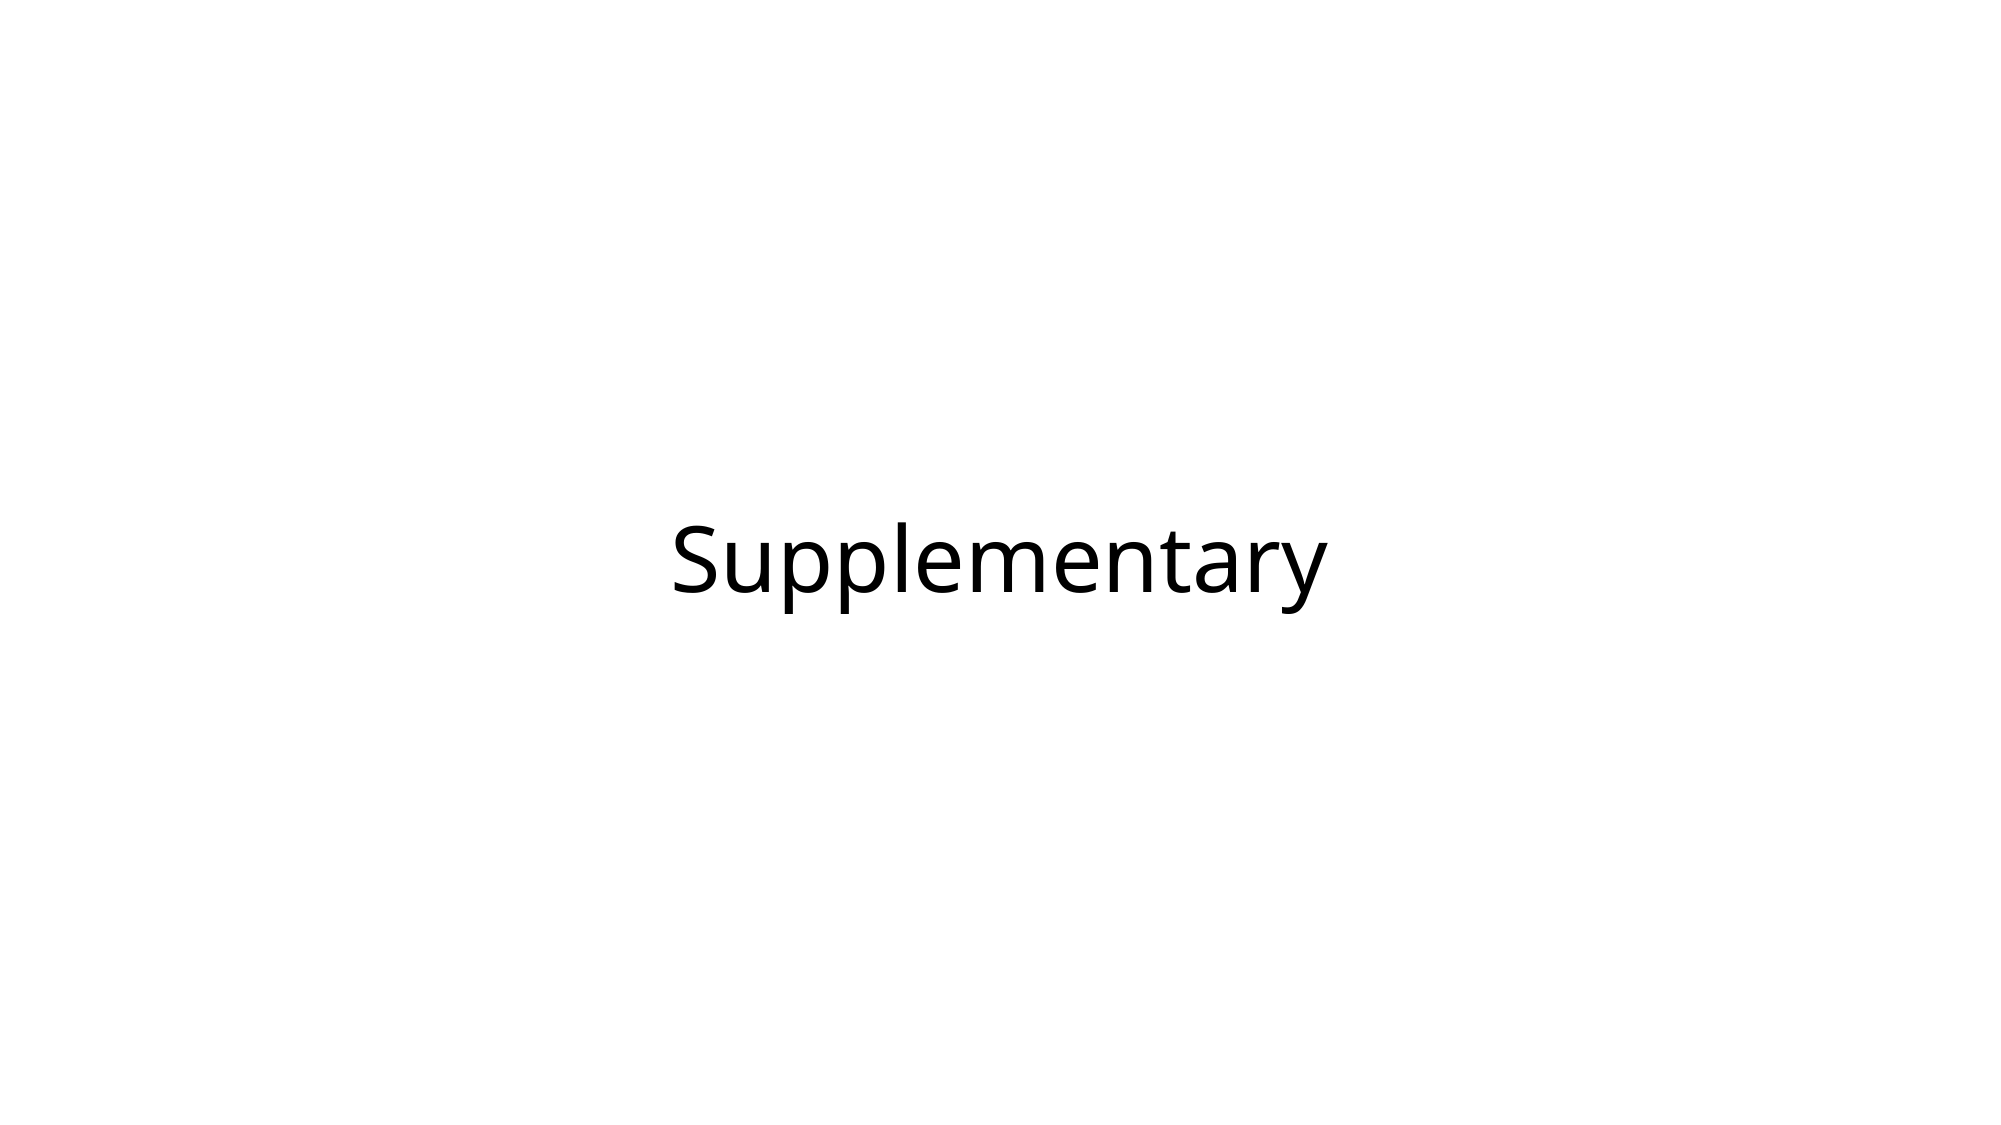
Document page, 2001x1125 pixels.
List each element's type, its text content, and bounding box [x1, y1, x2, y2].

title Supplementary [137, 453, 1863, 672]
